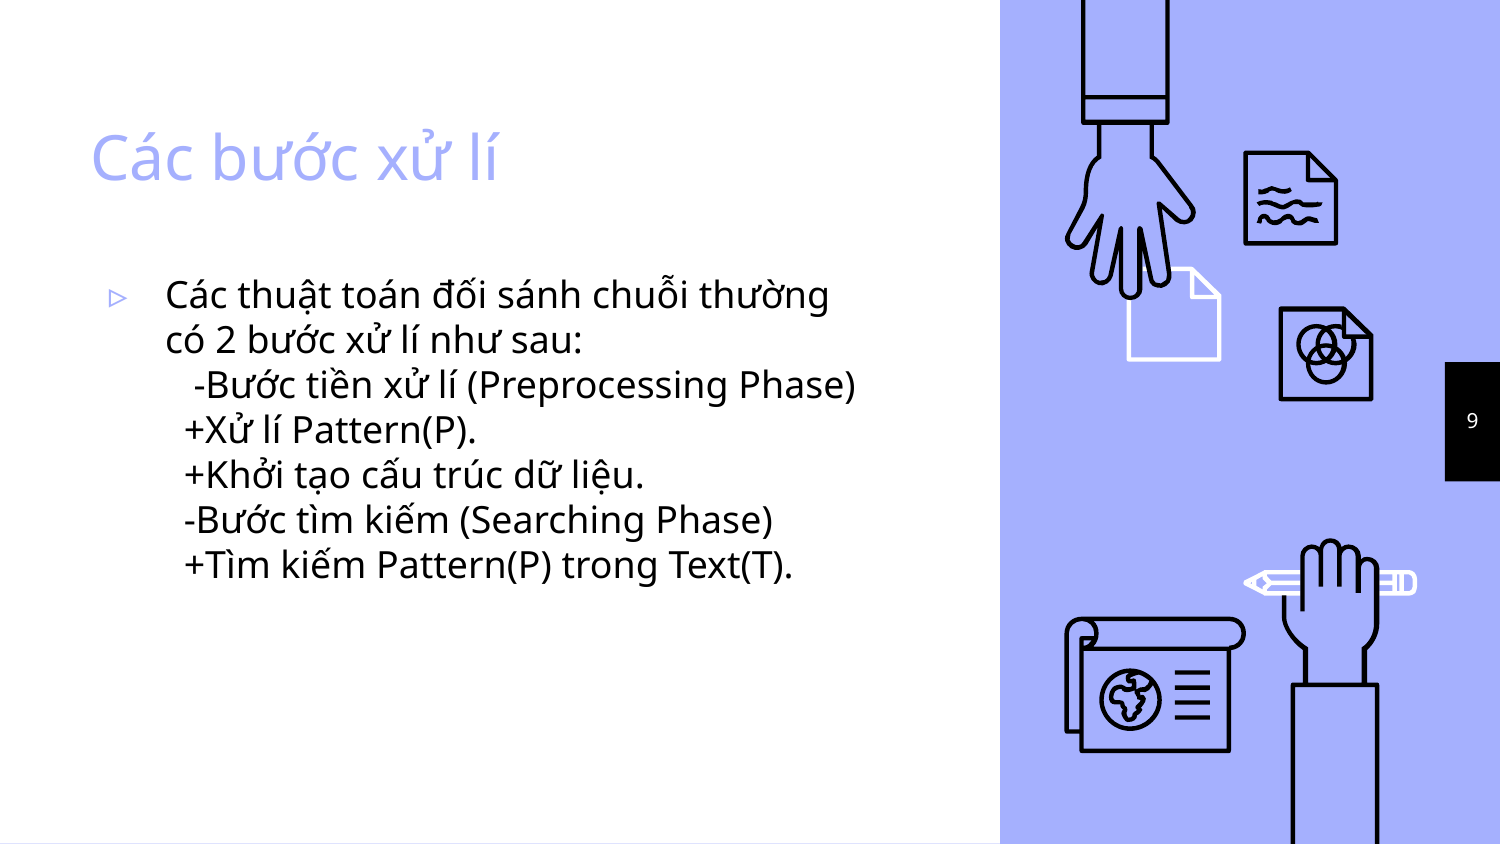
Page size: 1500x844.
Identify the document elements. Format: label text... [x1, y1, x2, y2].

title Các bước xử lí [75, 67, 918, 209]
slide_number 9 [1444, 362, 1500, 482]
list Các thuật toán đối sánh chuỗi thường có 2 bước xử lí như sau: -Bước tiền xử lí (Preprocessing Phase) +Xử lí Pattern(P). +Khởi tạo cấu trúc dữ liệu. -Bước tìm kiếm (Searching Phase) +Tìm kiếm Pattern(P) trong Text(T). [75, 256, 892, 775]
